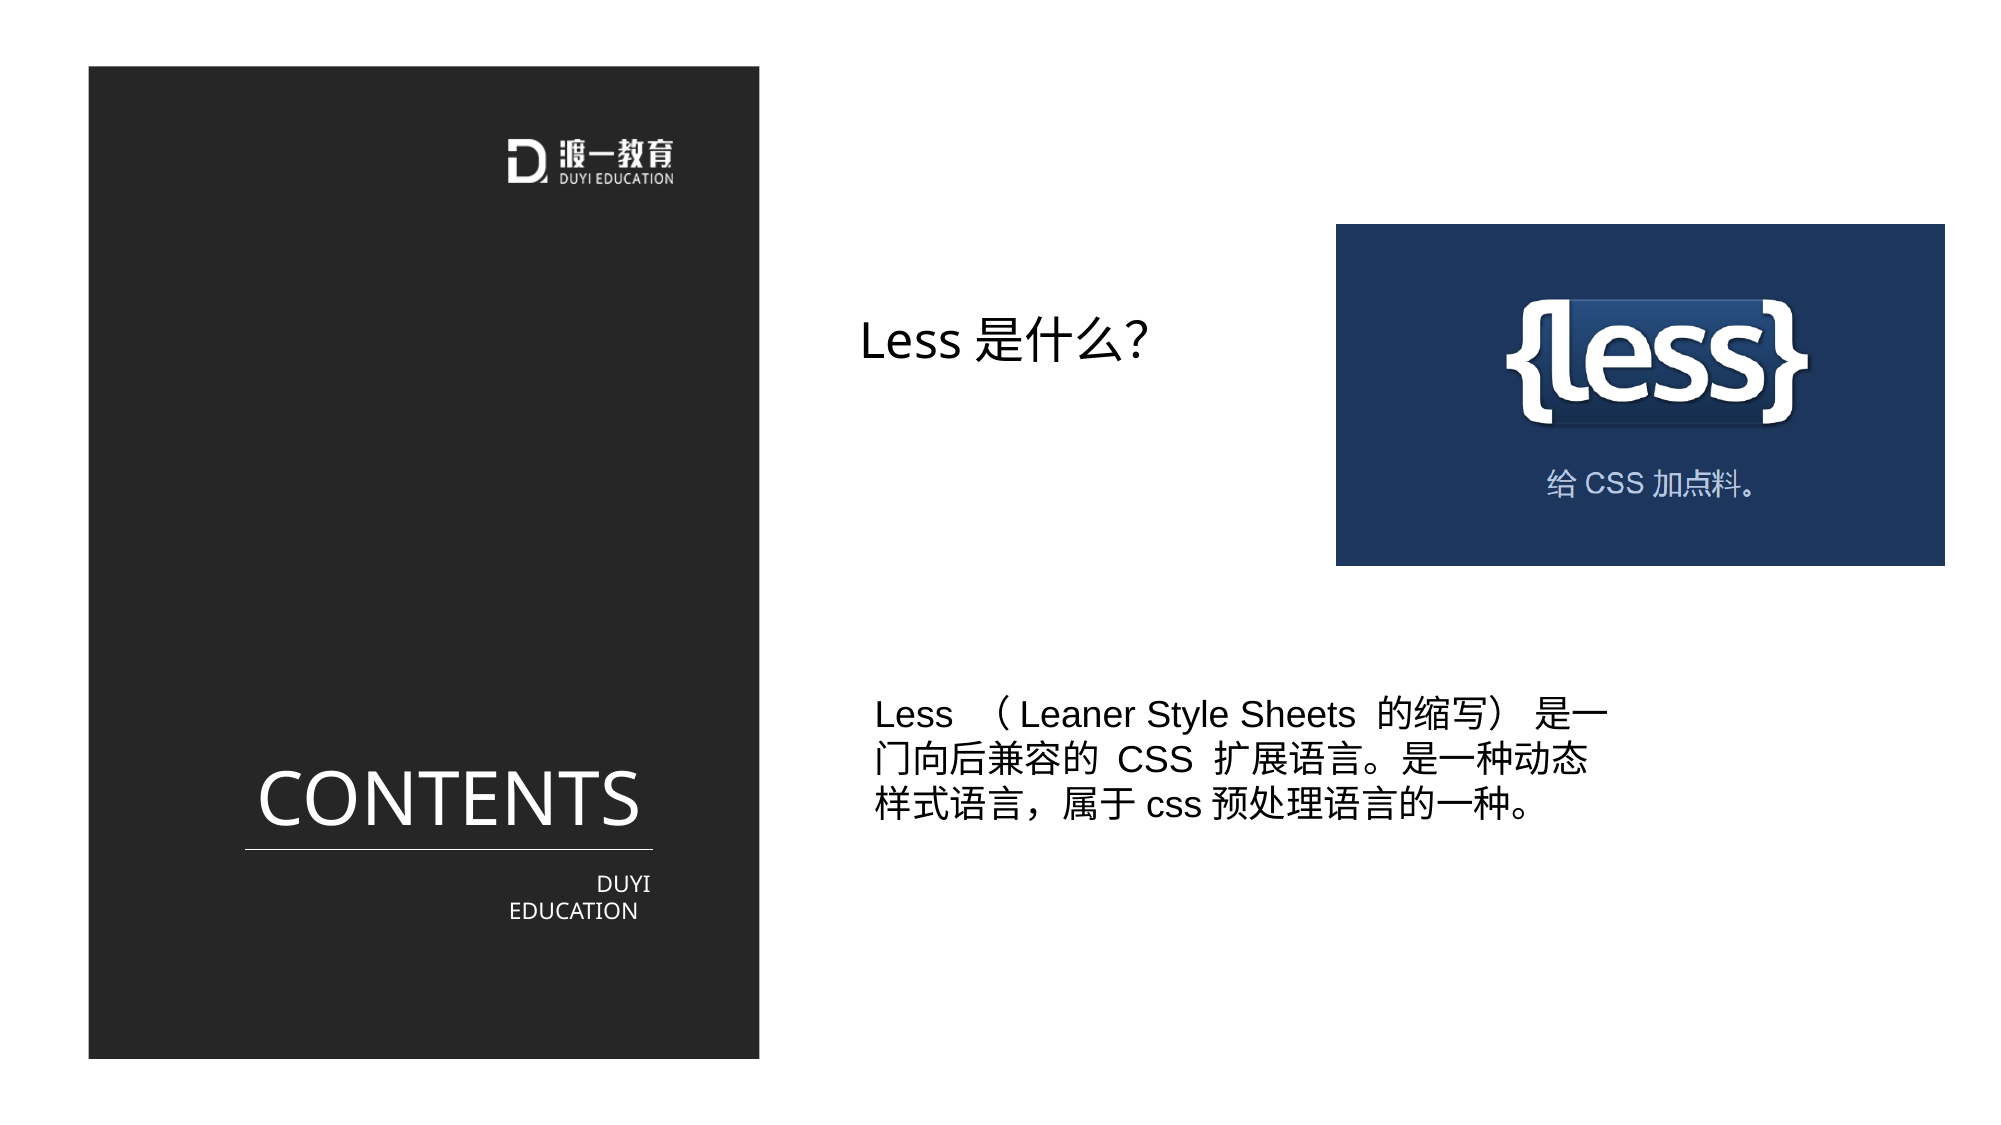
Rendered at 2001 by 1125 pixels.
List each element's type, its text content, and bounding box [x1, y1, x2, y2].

text_box Less （Leaner Style Sheets 的缩写） 是一门向后兼容的 CSS 扩展语言。是一种动态样式语言，属于css预处理语言的一种。 [859, 683, 1641, 833]
text_box Less是什么？ [845, 301, 1335, 376]
picture [481, 116, 699, 206]
picture [1335, 224, 1945, 566]
